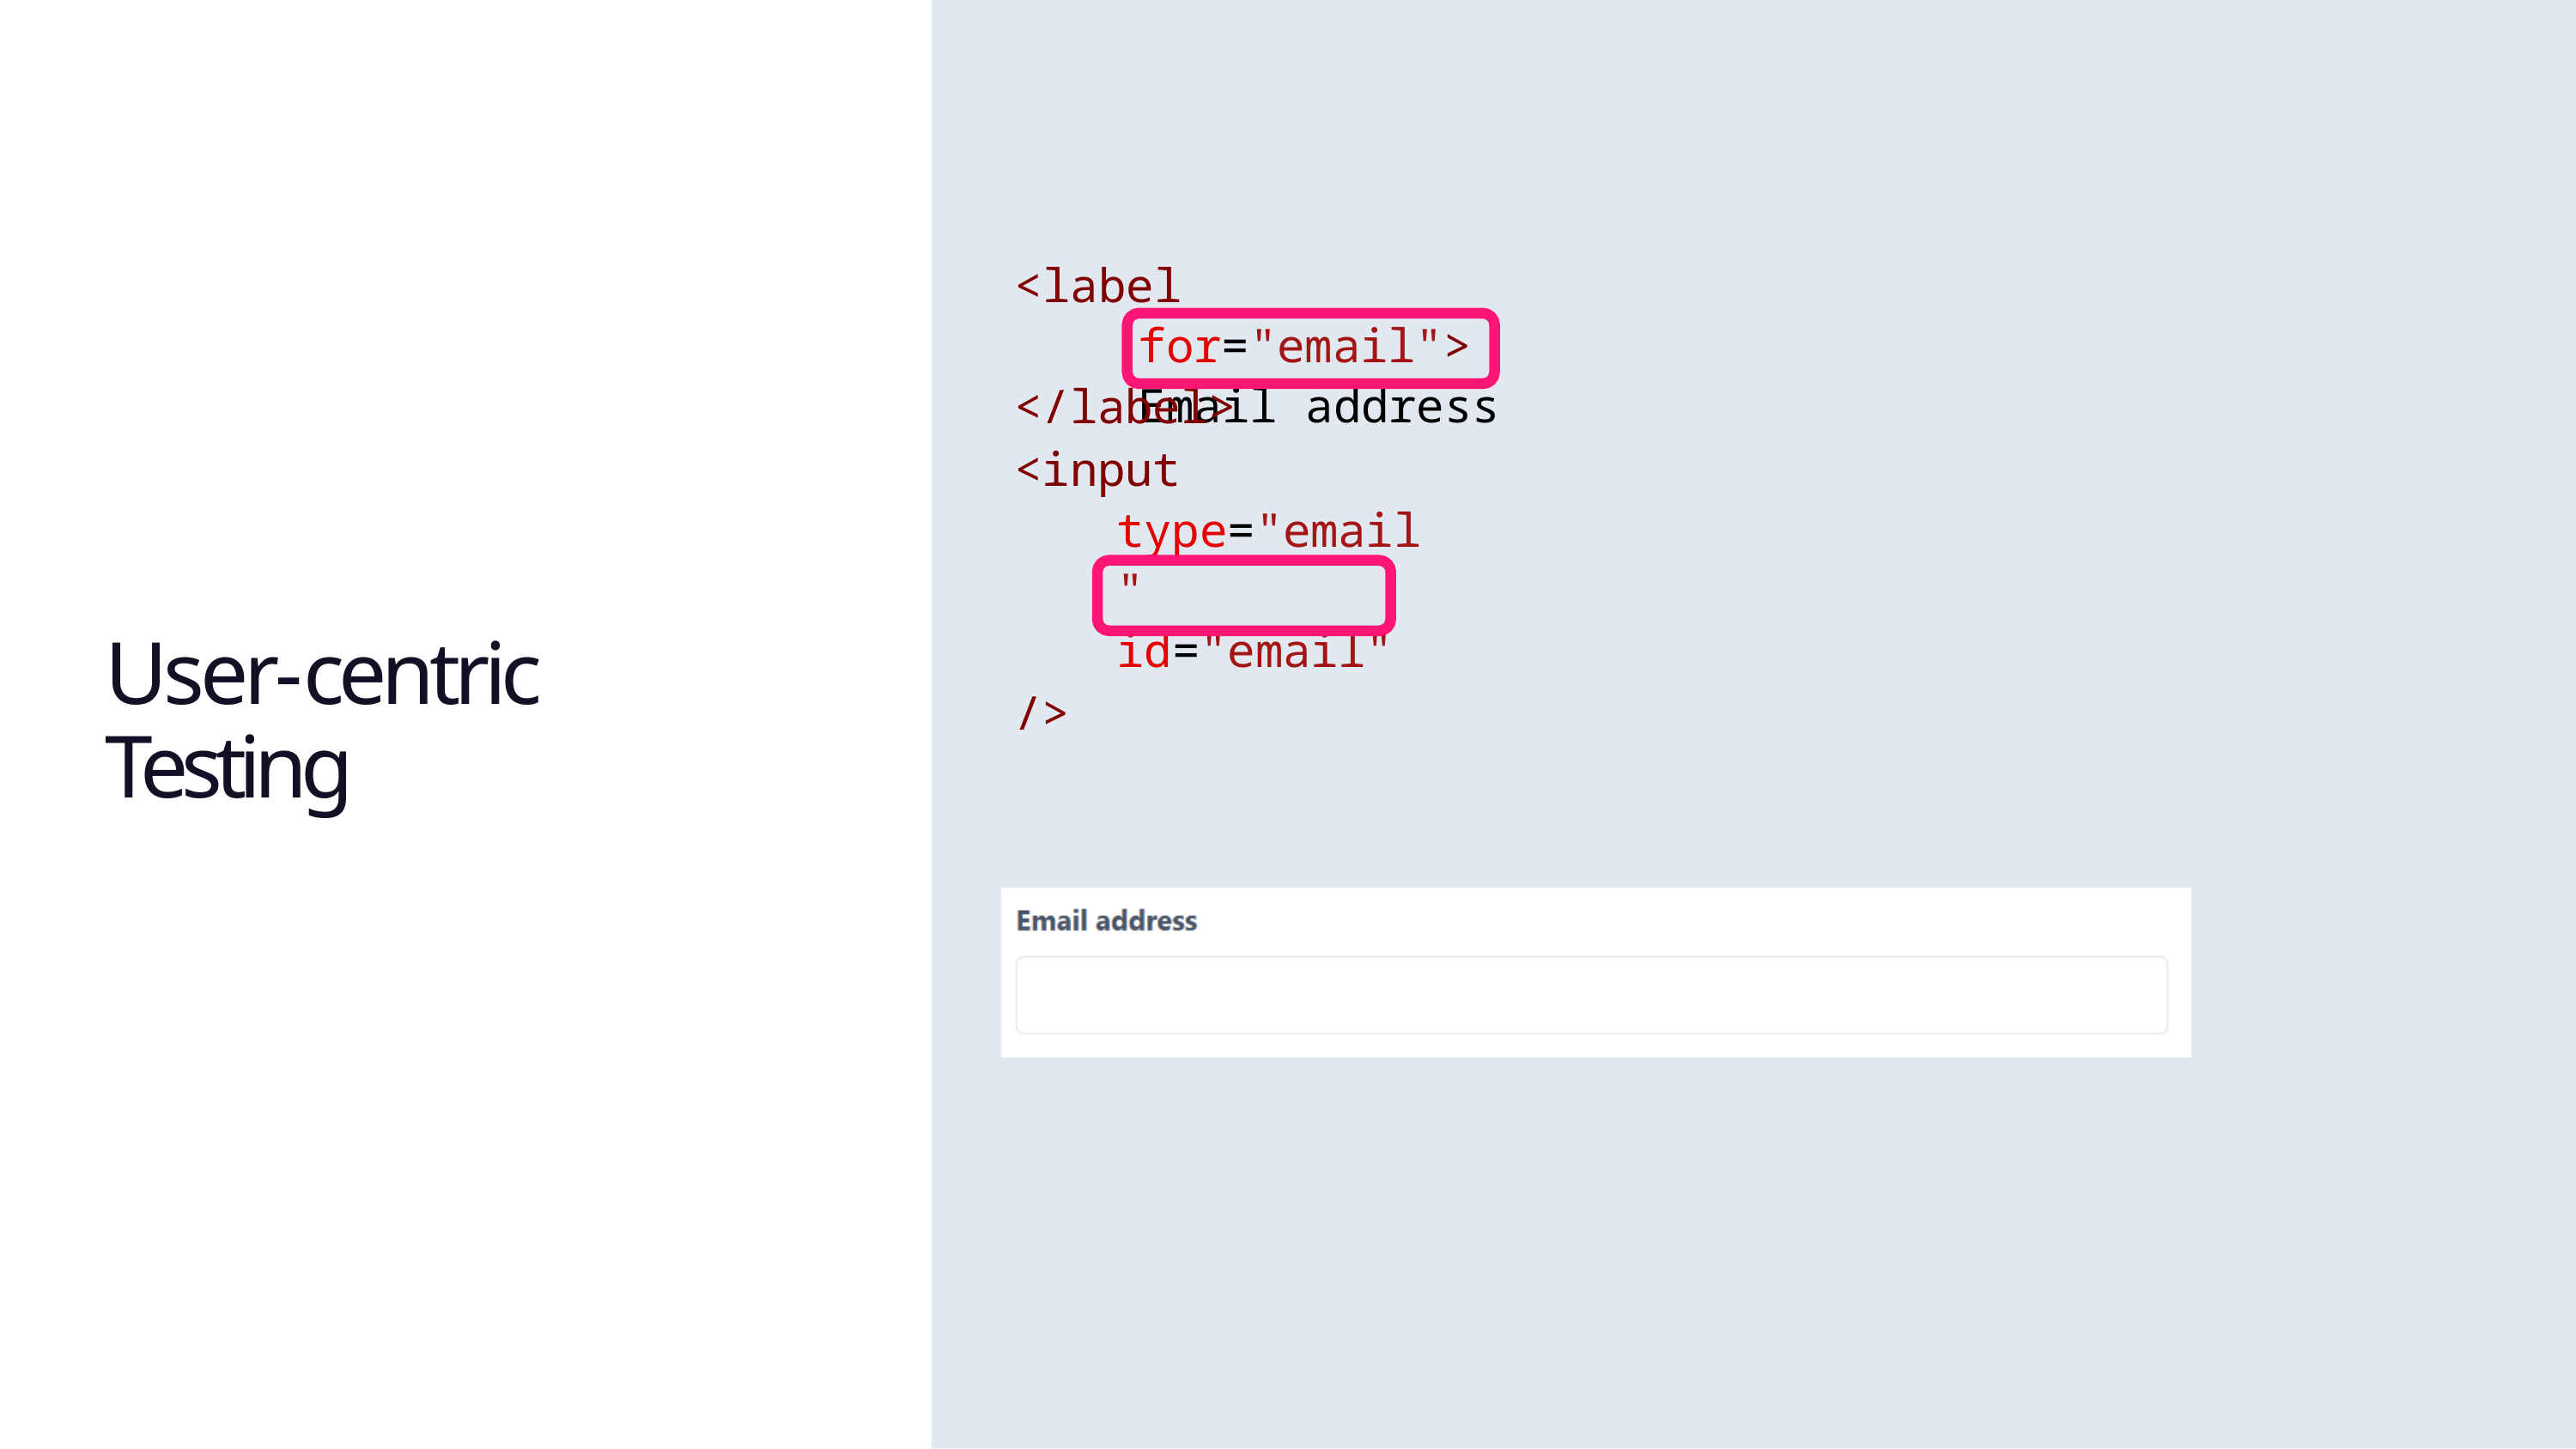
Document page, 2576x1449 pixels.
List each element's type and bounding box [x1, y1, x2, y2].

text_box [1001, 307, 2191, 1058]
text_box [0, 0, 2576, 1449]
